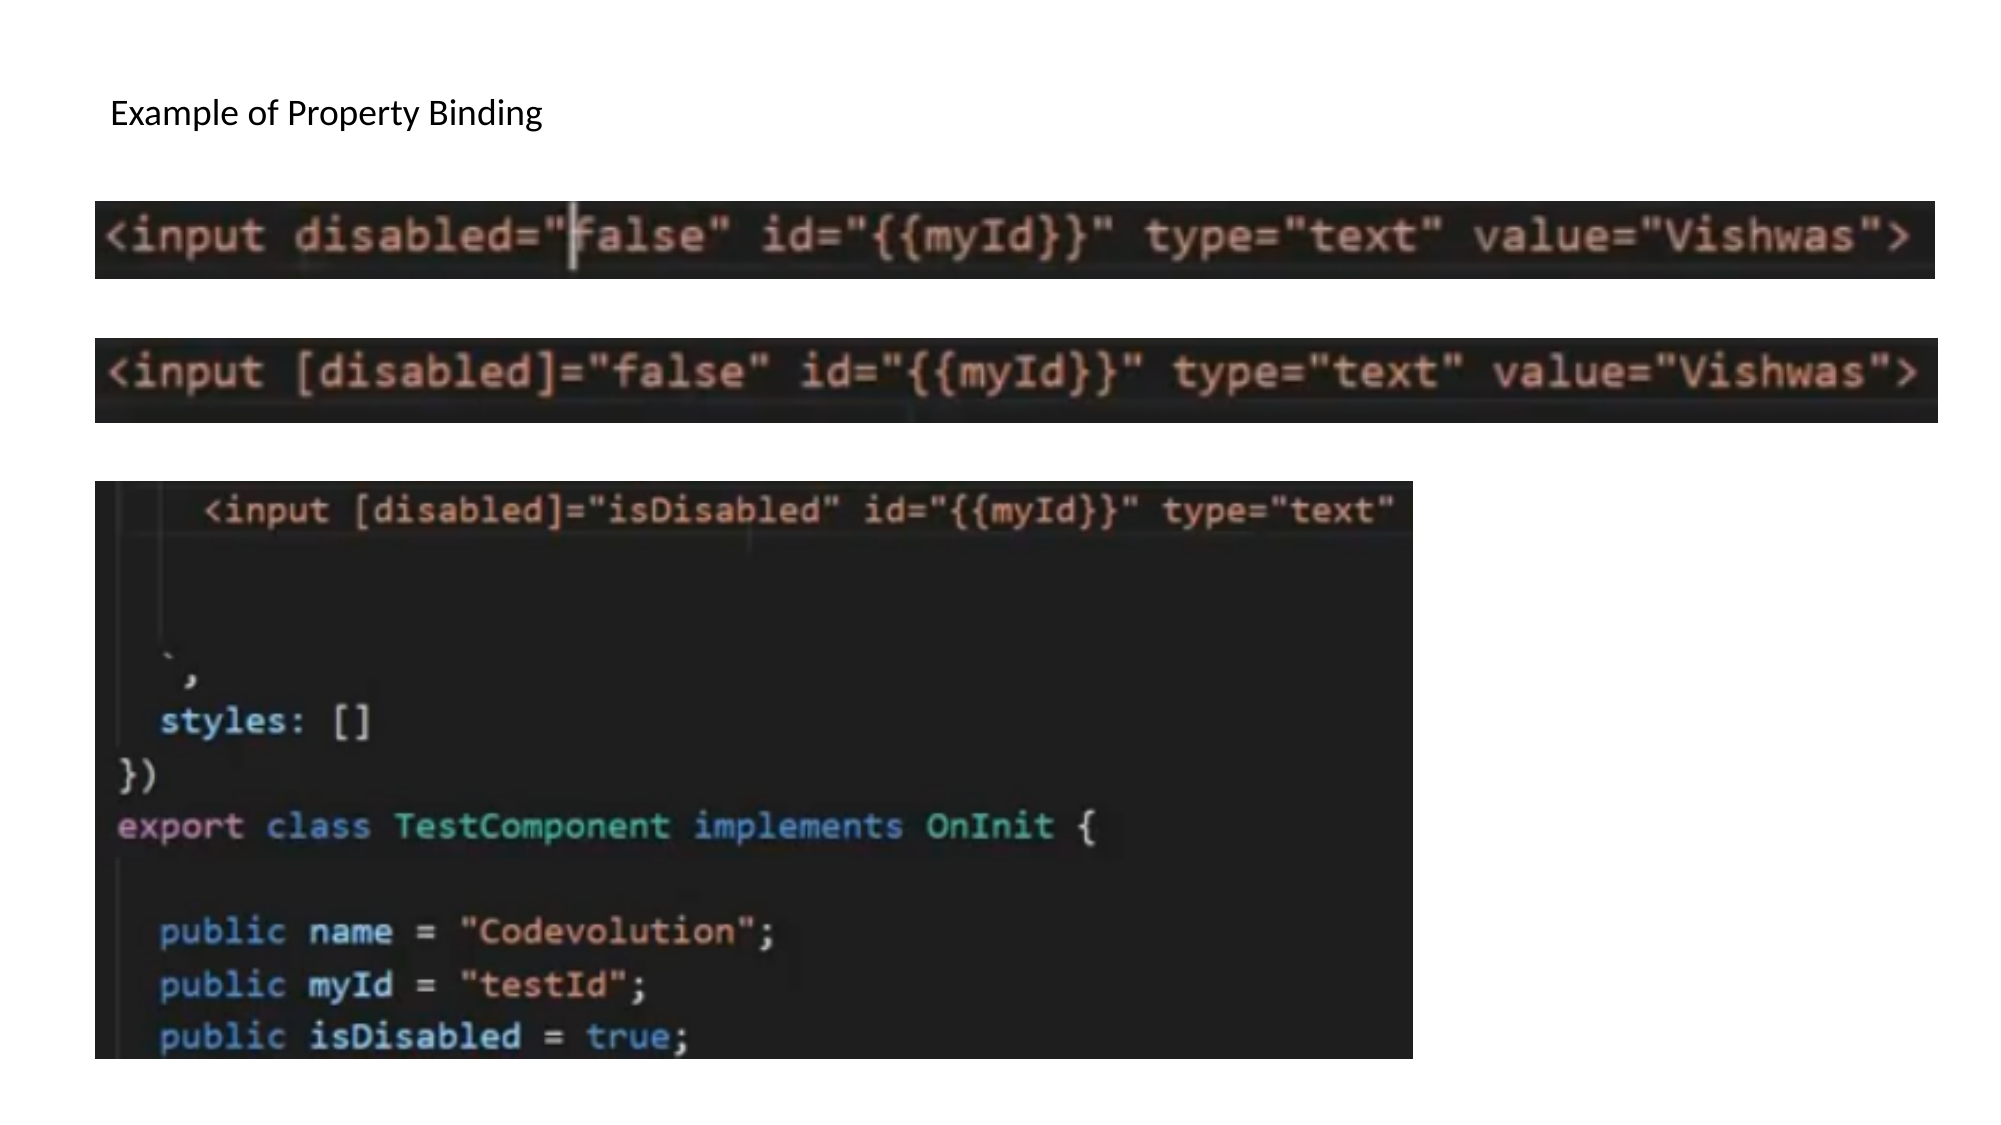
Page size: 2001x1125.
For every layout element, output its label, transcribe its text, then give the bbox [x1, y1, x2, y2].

picture [95, 201, 1935, 279]
text_box Example of Property Binding [95, 80, 617, 141]
picture [95, 338, 1938, 423]
picture [95, 481, 1413, 1059]
